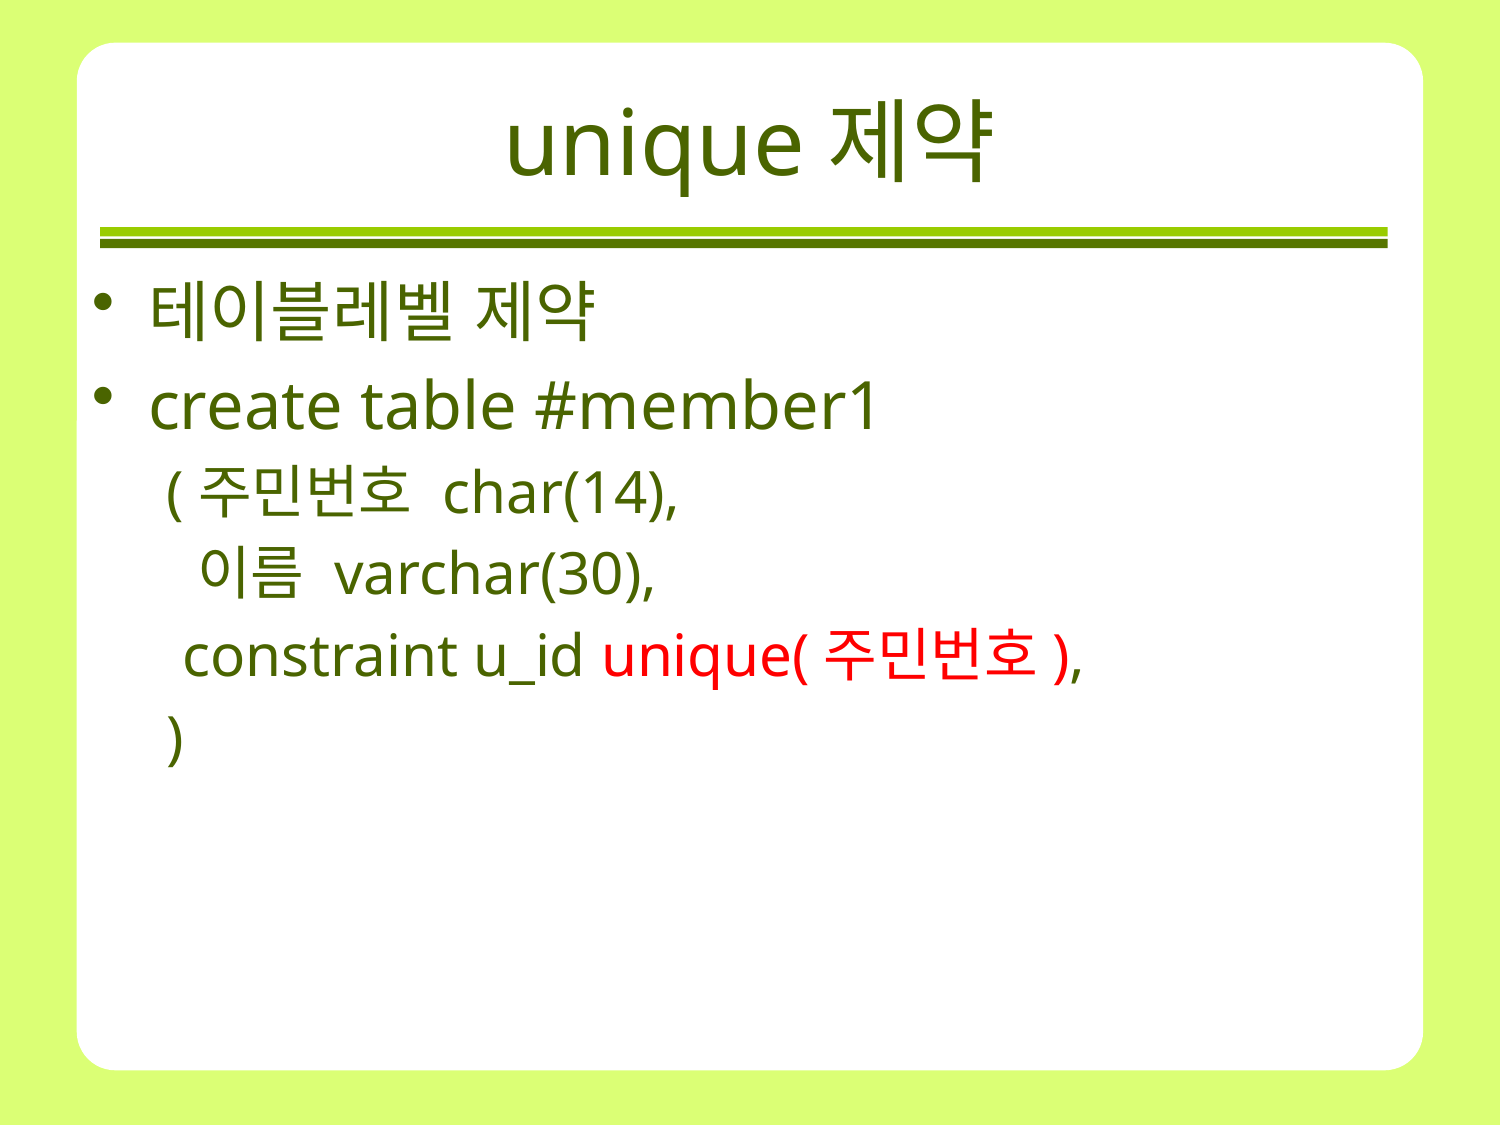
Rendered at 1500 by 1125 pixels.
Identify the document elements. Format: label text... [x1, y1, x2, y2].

title unique제약 [75, 45, 1425, 233]
list 테이블레벨 제약 create table #member1 (주민번호 char(14), 이름 varchar(30), constraint u_id unique(주민번호), ) [76, 262, 1427, 1005]
